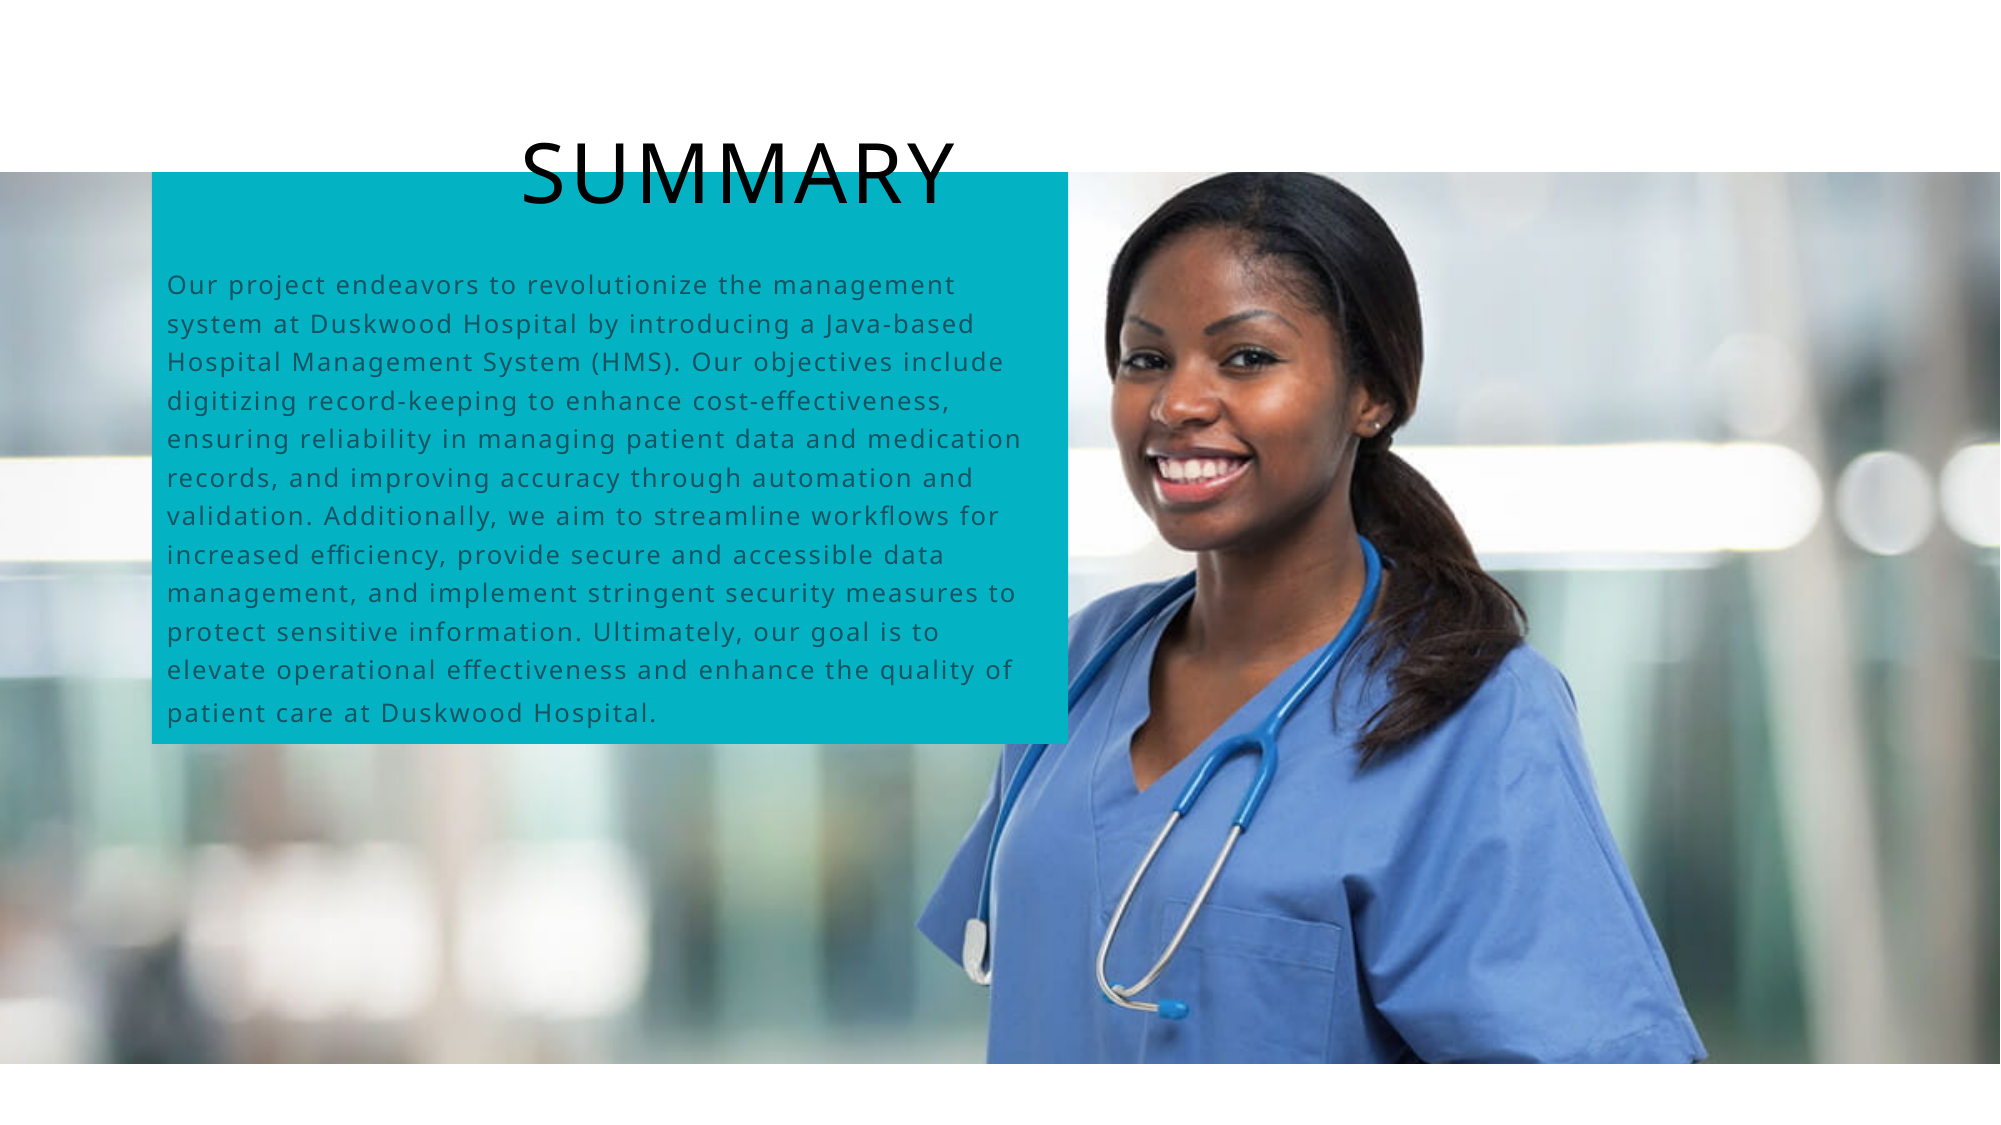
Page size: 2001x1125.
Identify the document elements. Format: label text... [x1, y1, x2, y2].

title Summary [505, 125, 1455, 171]
picture [0, 171, 2000, 1064]
